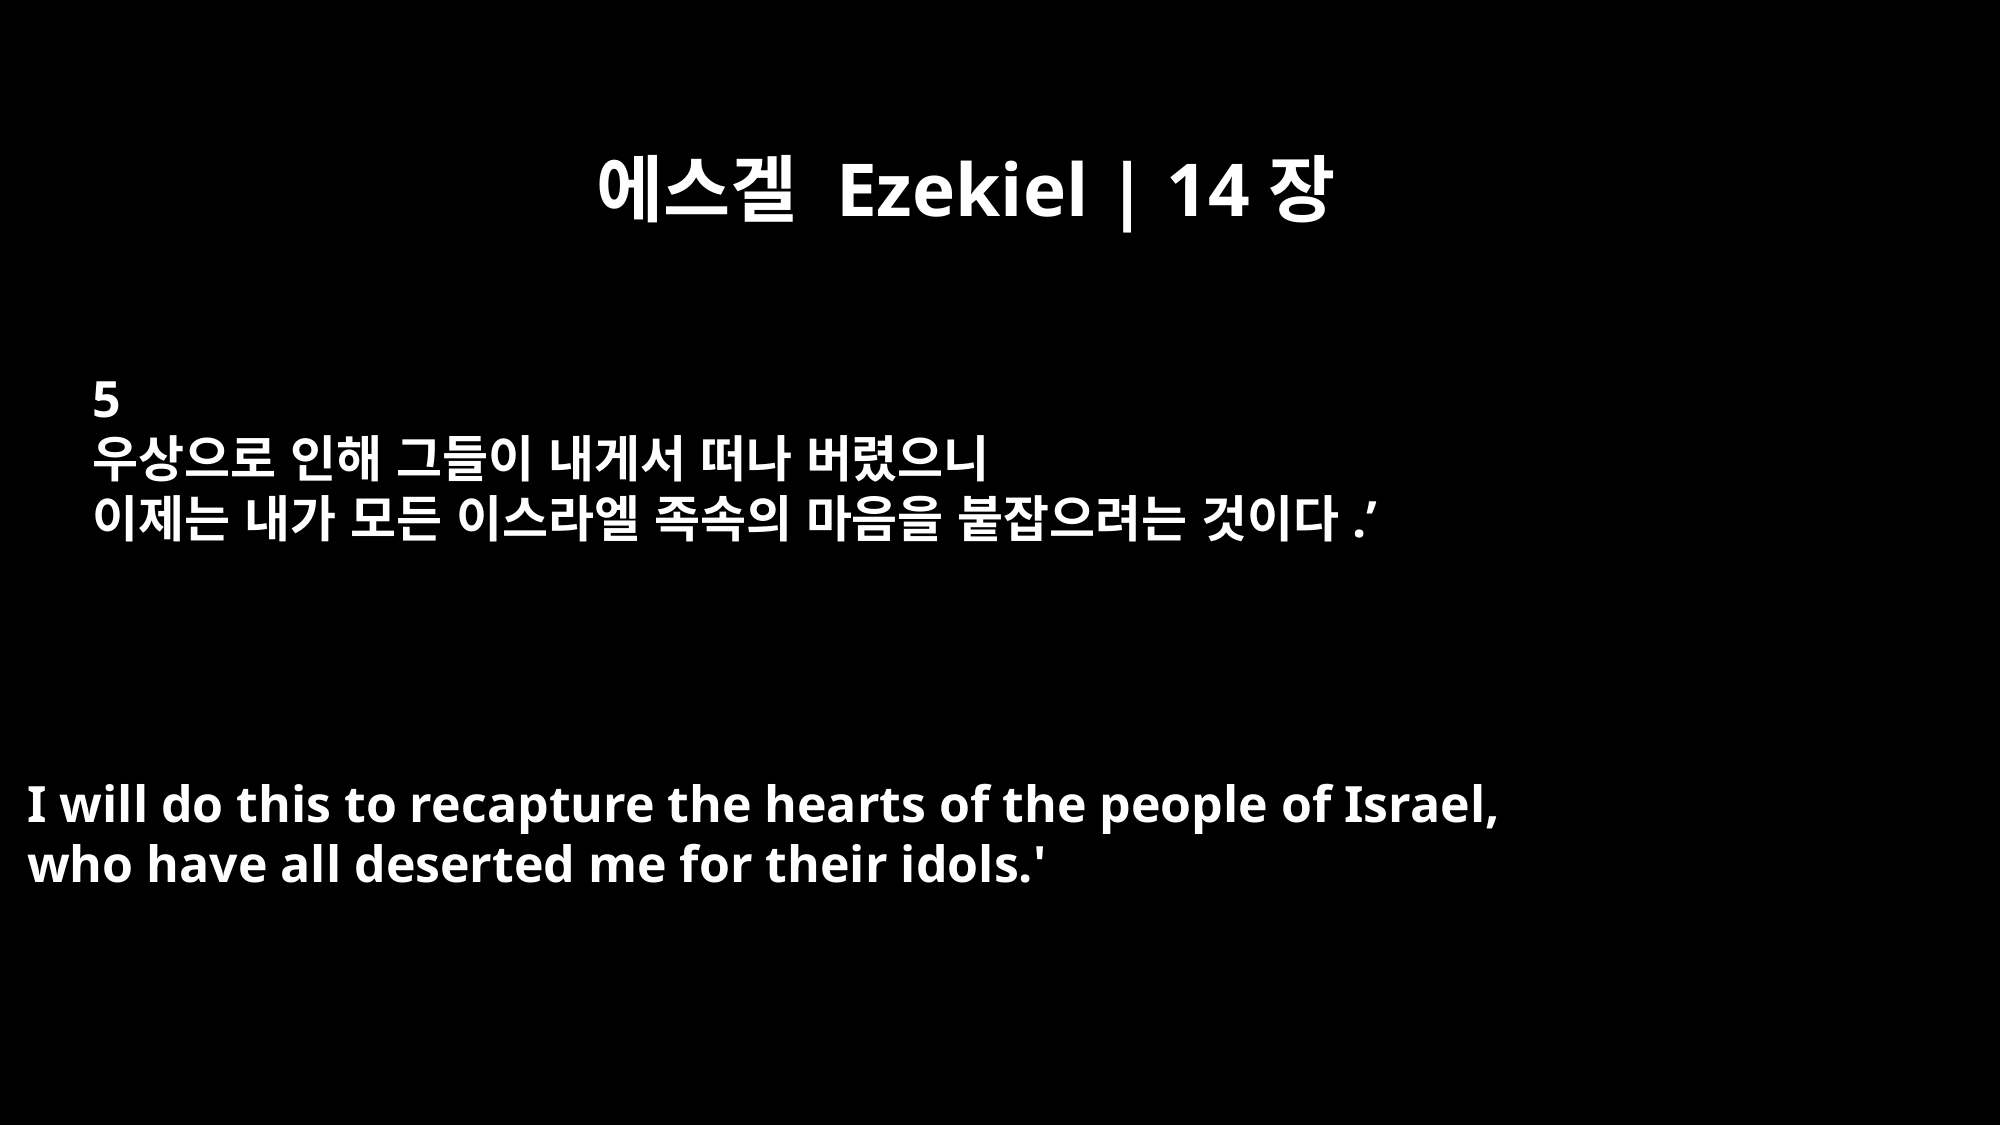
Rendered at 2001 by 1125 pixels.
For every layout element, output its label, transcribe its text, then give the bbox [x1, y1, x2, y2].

text_box I will do this to recapture the hearts of the people of Israel, who have all deserted me for their idols.' [12, 764, 1516, 900]
text_box 5 우상으로 인해 그들이 내게서 떠나 버렸으니 이제는 내가 모든 이스라엘 족속의 마음을 붙잡으려는 것이다.’ [77, 359, 1393, 555]
text_box 에스겔 Ezekiel | 14장 [581, 136, 1351, 239]
